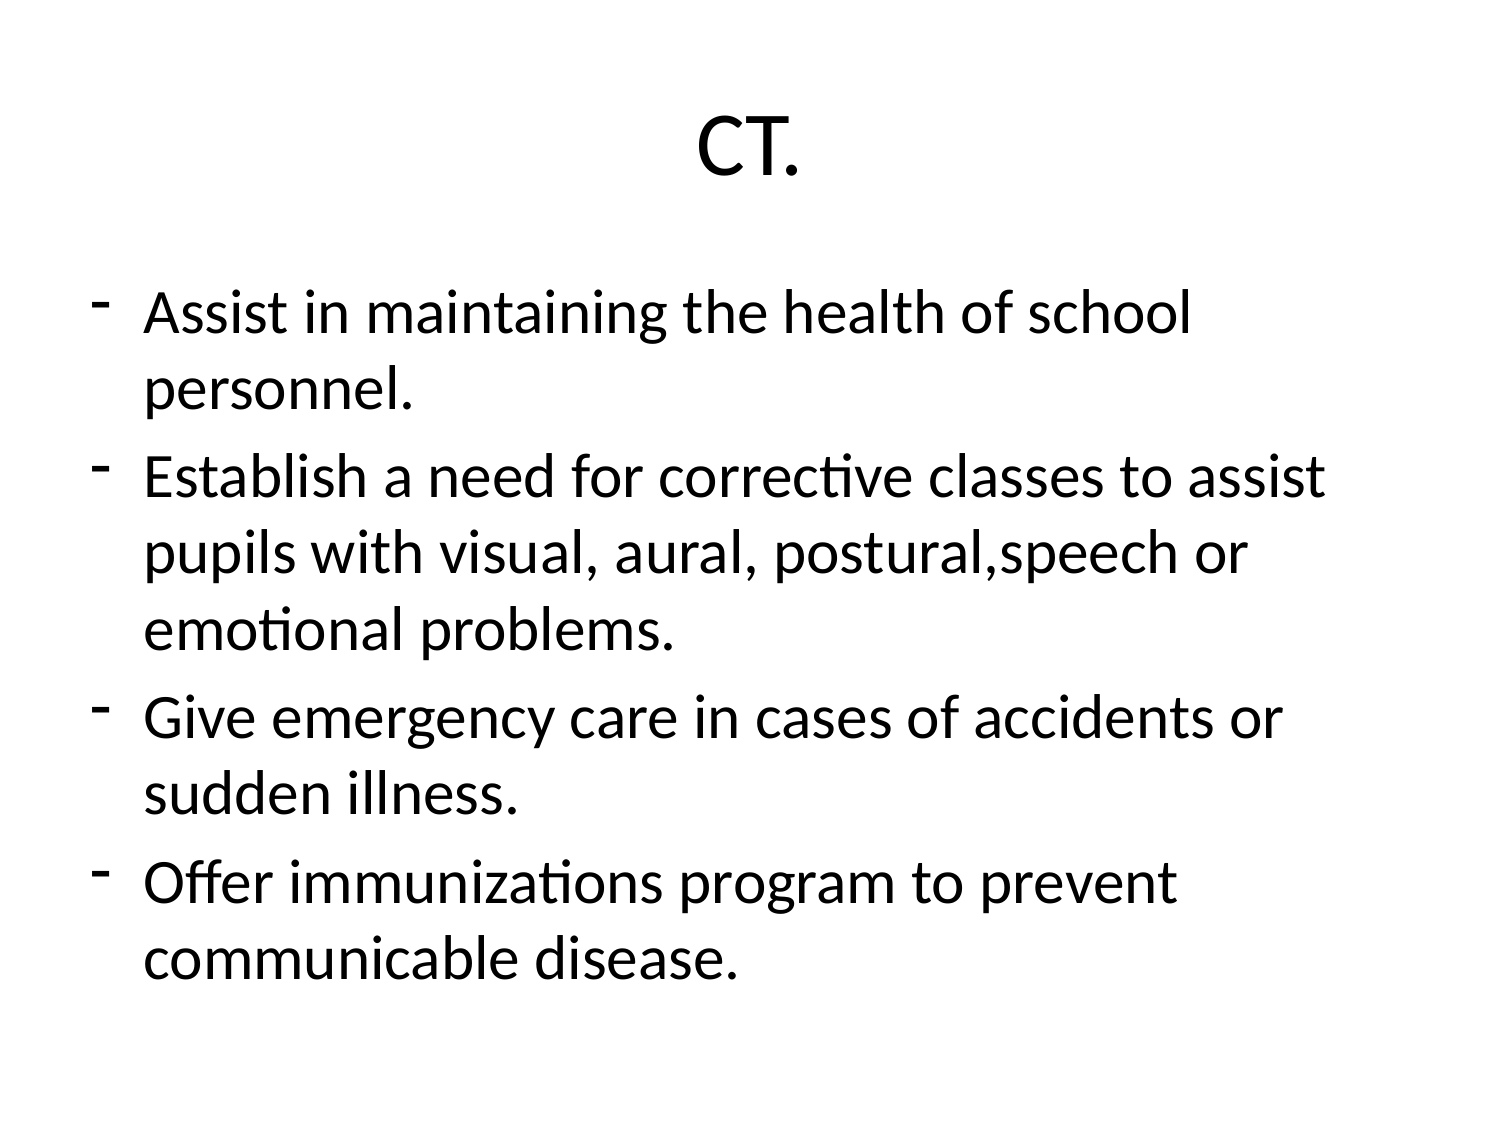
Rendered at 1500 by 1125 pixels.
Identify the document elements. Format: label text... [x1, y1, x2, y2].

title CT. [75, 45, 1425, 233]
list Assist in maintaining the health of school personnel. Establish a need for corrective classes to assist pupils with visual, aural, postural,speech or emotional problems. Give emergency care in cases of accidents or sudden illness. Offer immunizations program to prevent communicable disease. [75, 262, 1425, 1005]
